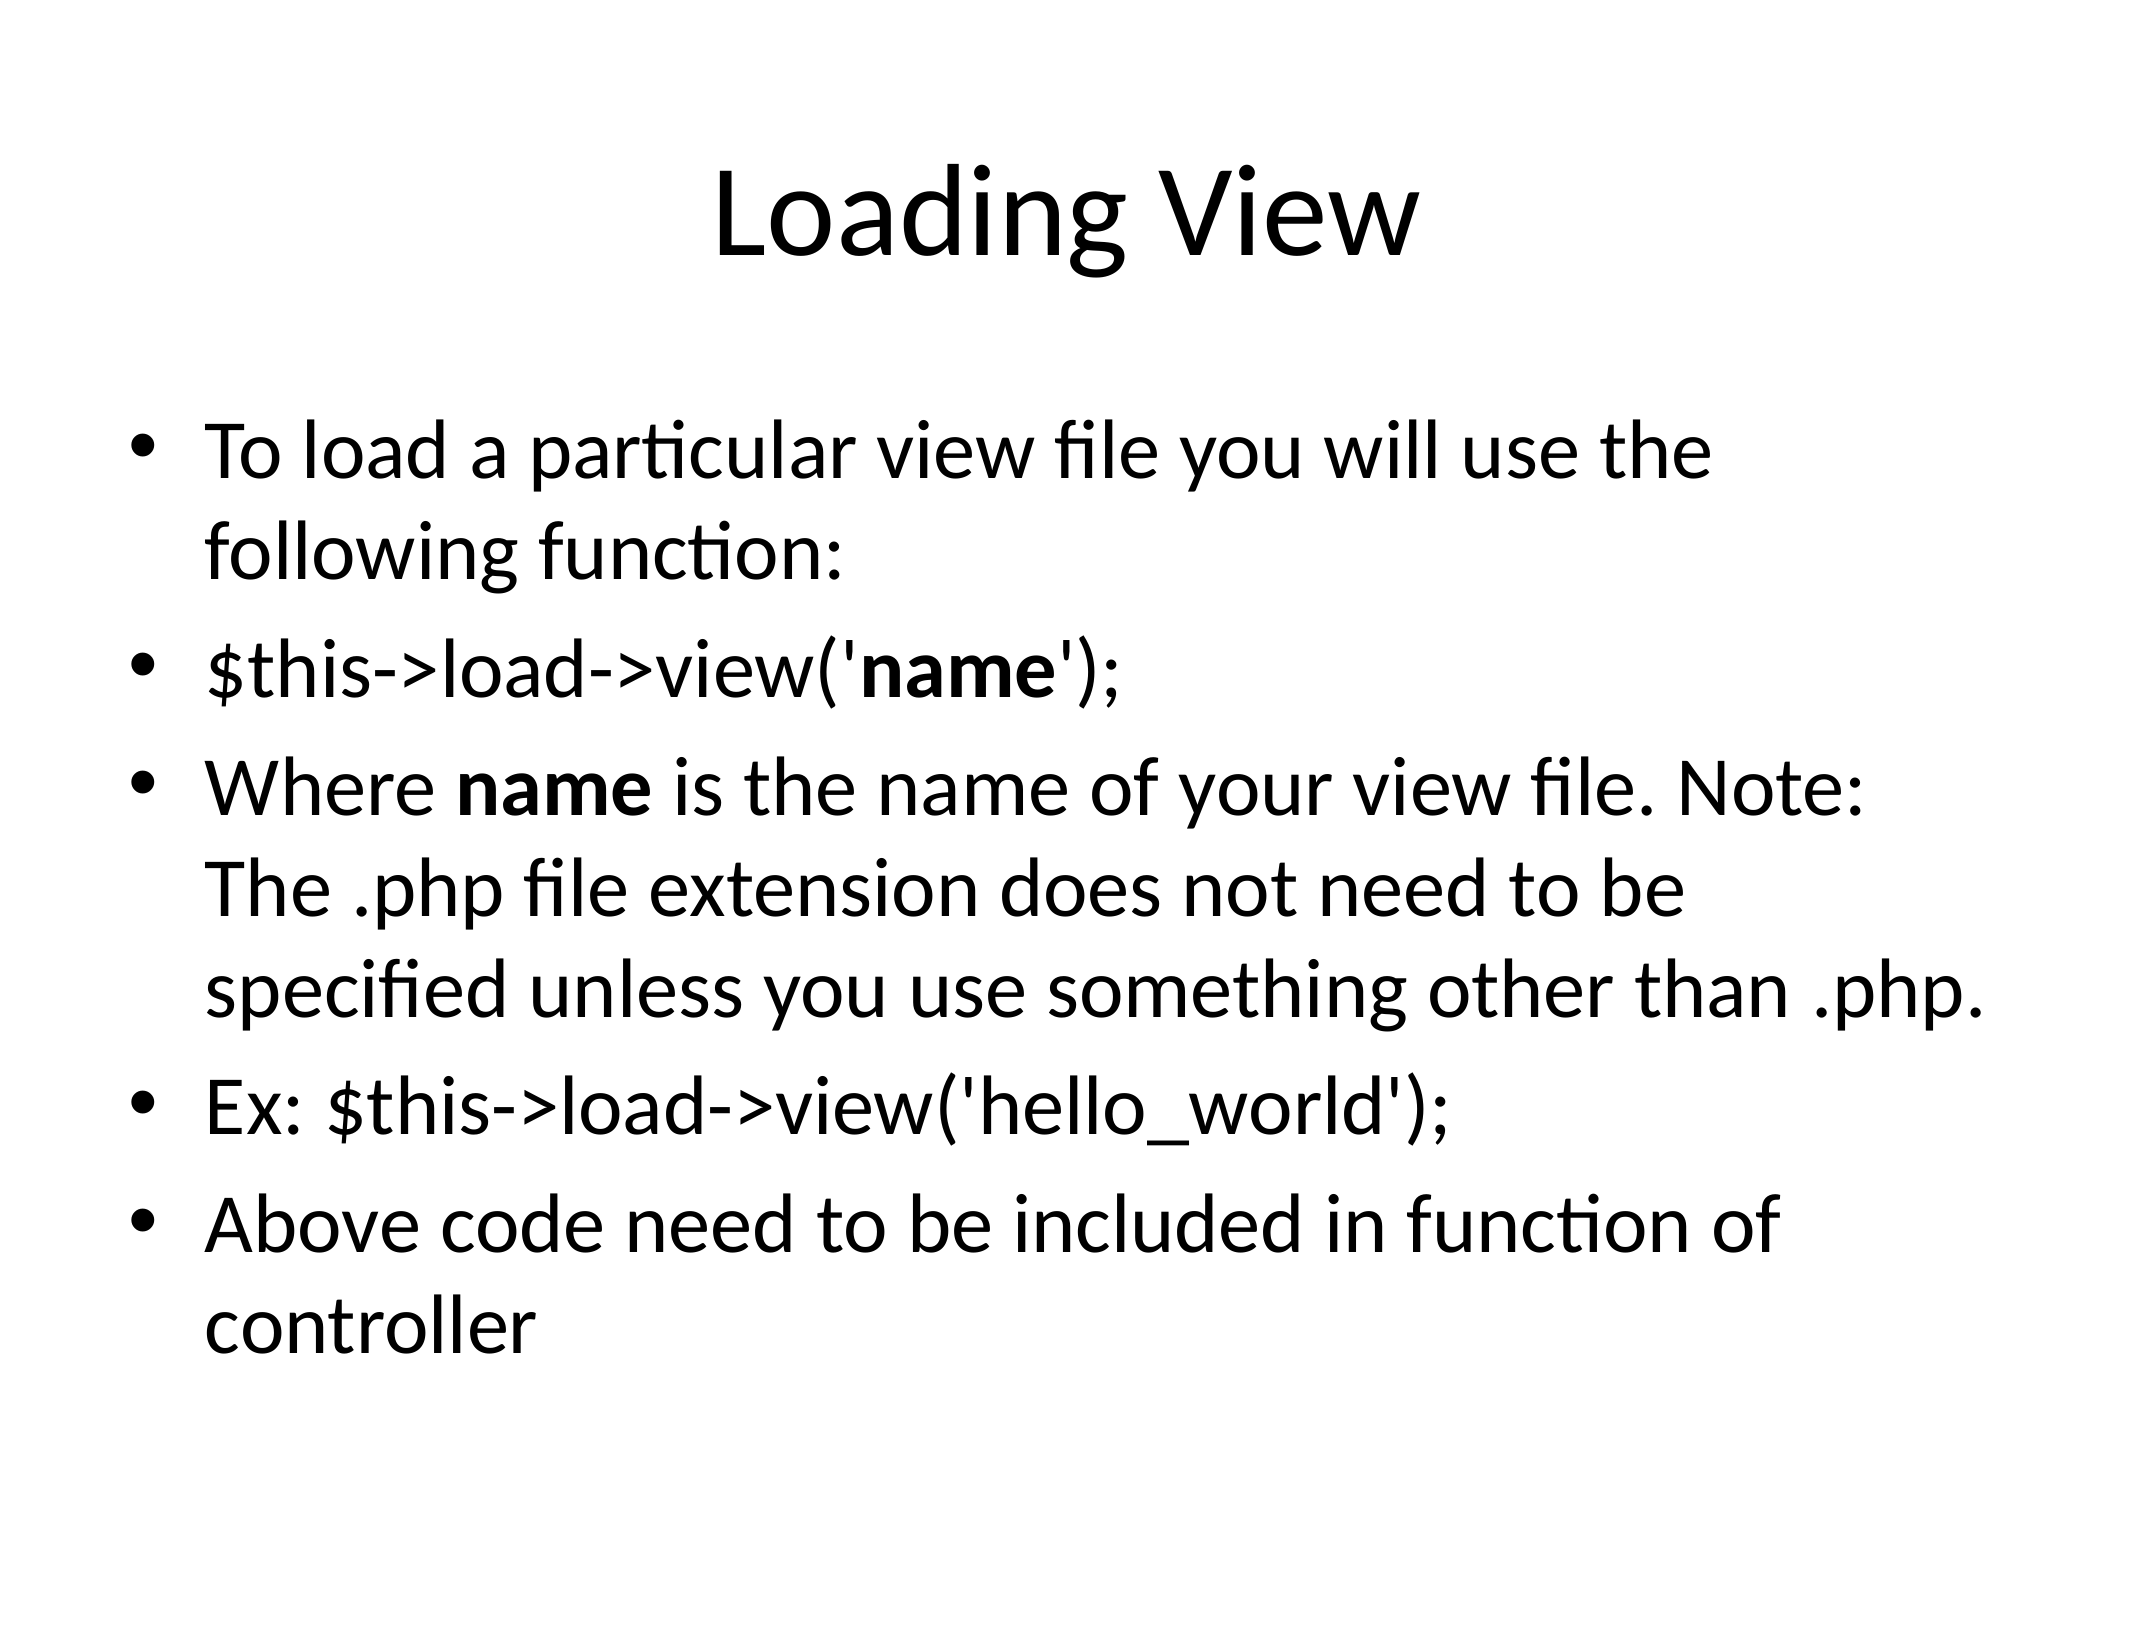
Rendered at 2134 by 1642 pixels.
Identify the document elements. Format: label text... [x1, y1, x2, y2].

title Loading View [106, 65, 2027, 340]
list To load a particular view file you will use the following function: $this->load->view('name'); Where name is the name of your view file. Note: The .php file extension does not need to be specified unless you use something other than .php. Ex: $this->load->view('hello_world'); Above code need to be included in function of controller [106, 383, 2027, 1467]
